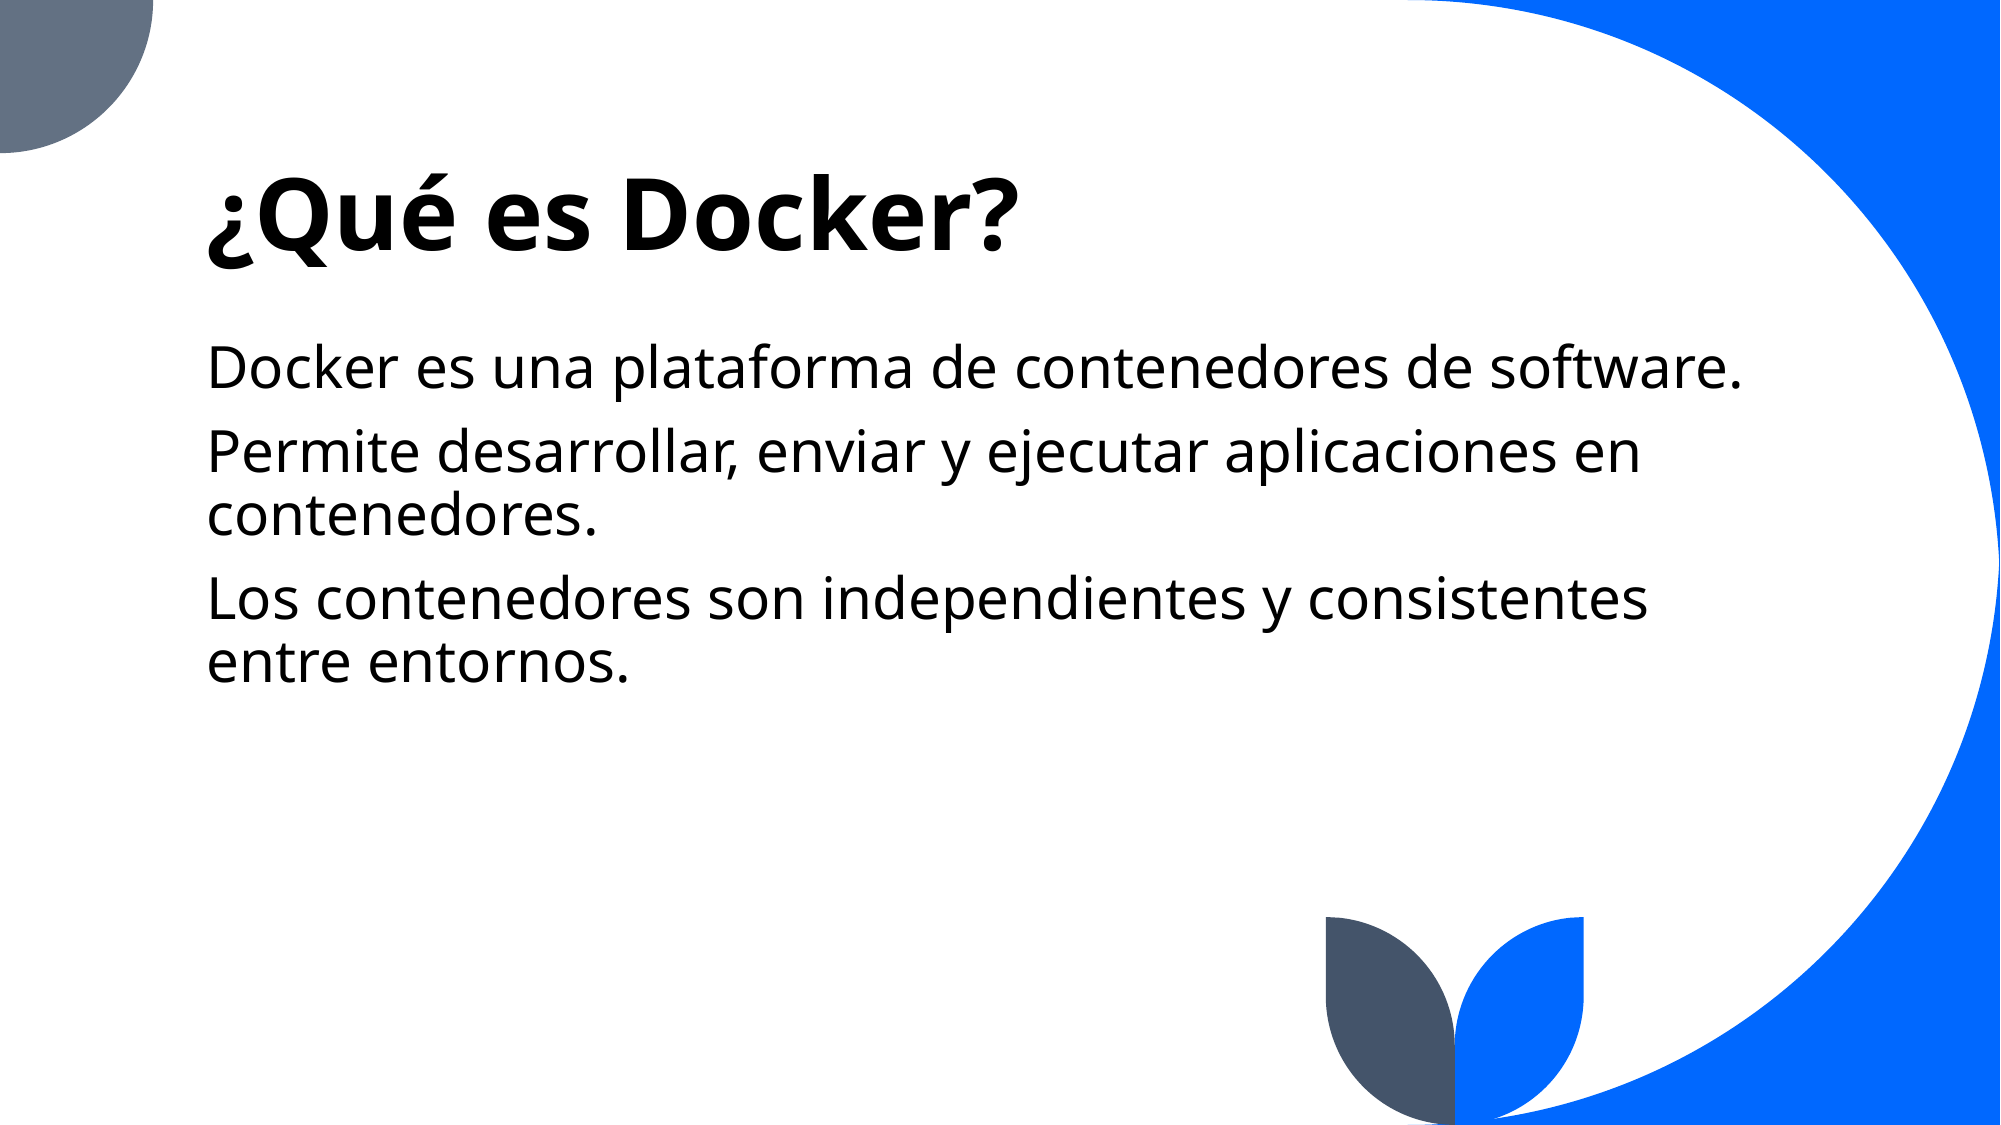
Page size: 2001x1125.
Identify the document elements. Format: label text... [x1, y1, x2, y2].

list Docker es una plataforma de contenedores de software. Permite desarrollar, enviar y ejecutar aplicaciones en contenedores. Los contenedores son independientes y consistentes entre entornos. [191, 330, 1796, 884]
title ¿Qué es Docker? [191, 62, 1796, 280]
